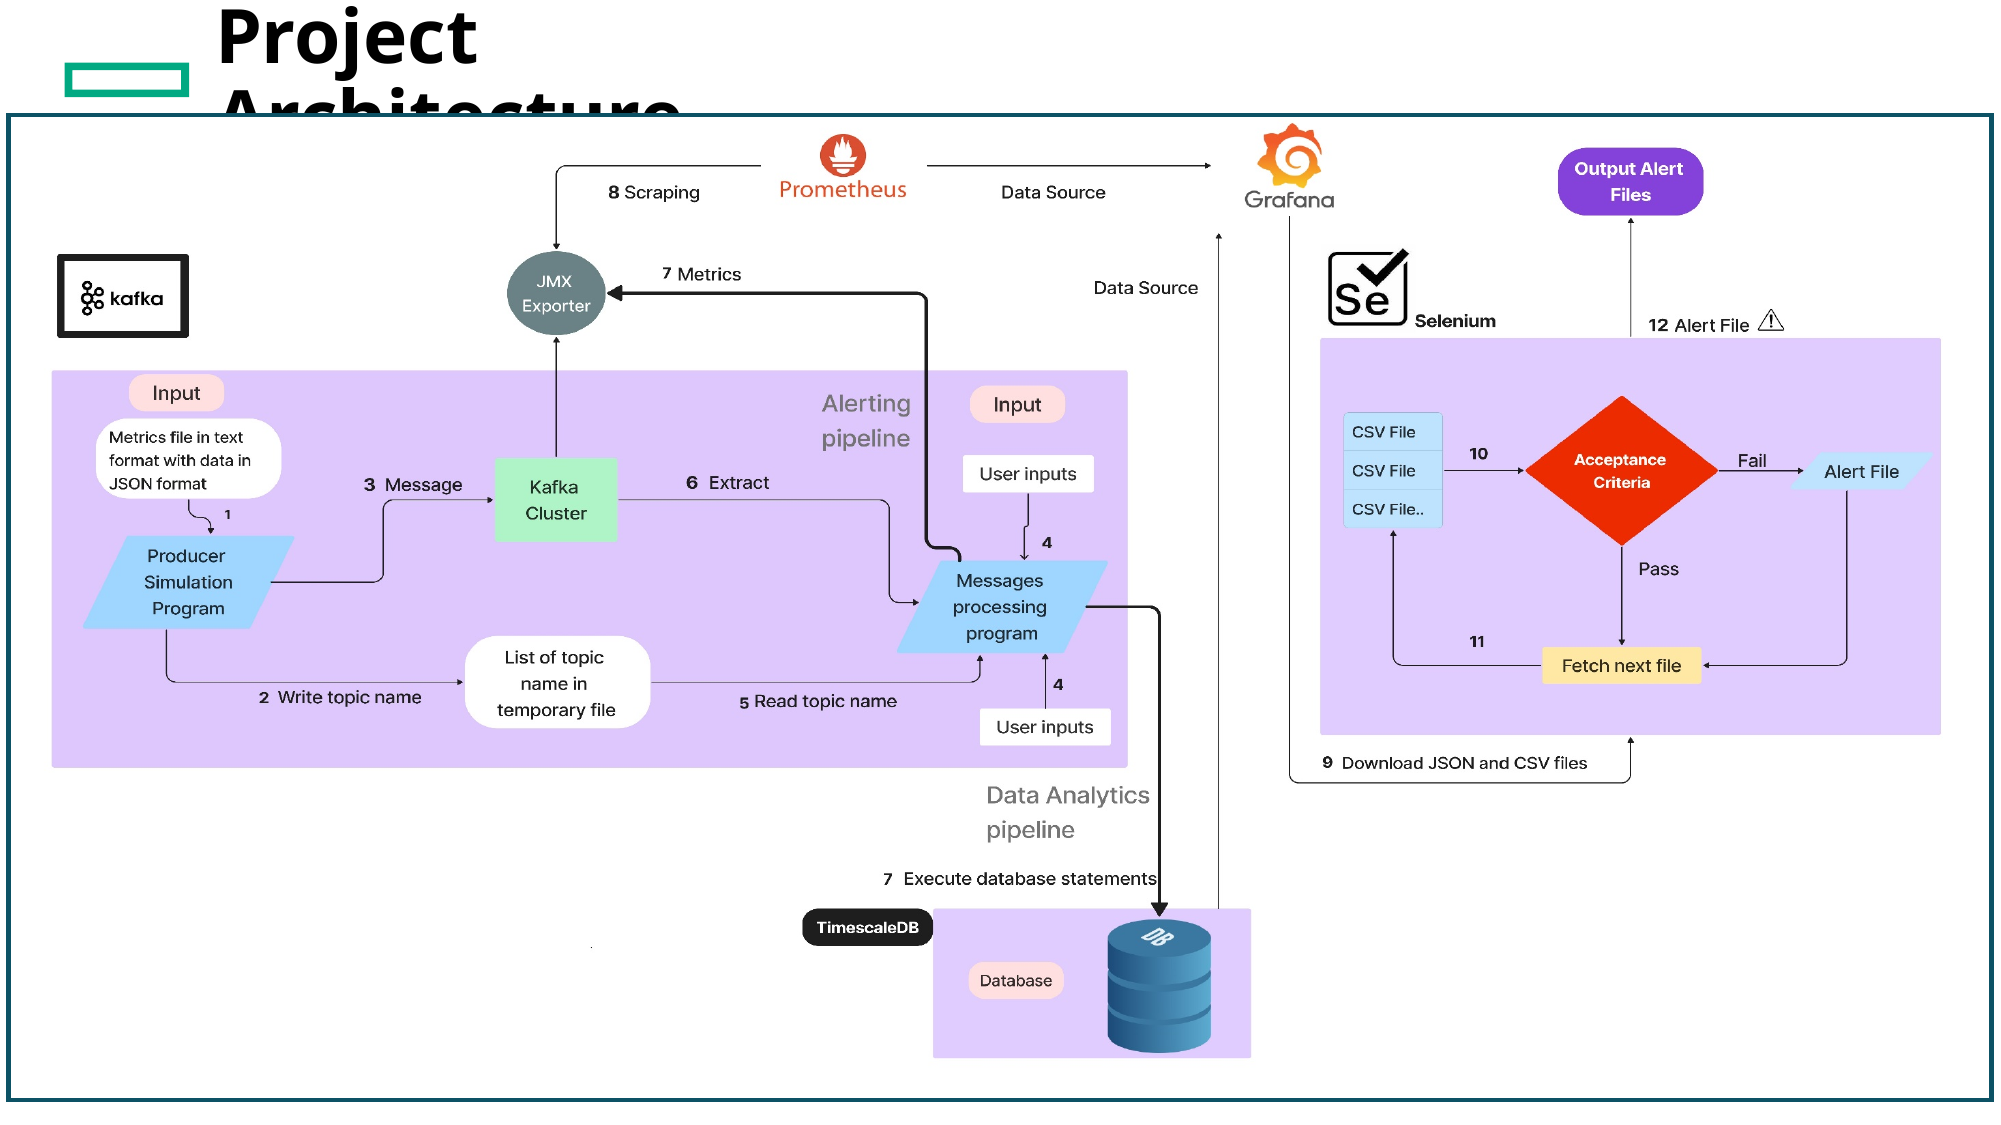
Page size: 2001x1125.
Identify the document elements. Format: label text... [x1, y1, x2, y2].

text_box Project Architecture [200, 27, 939, 116]
picture [11, 117, 1989, 1098]
